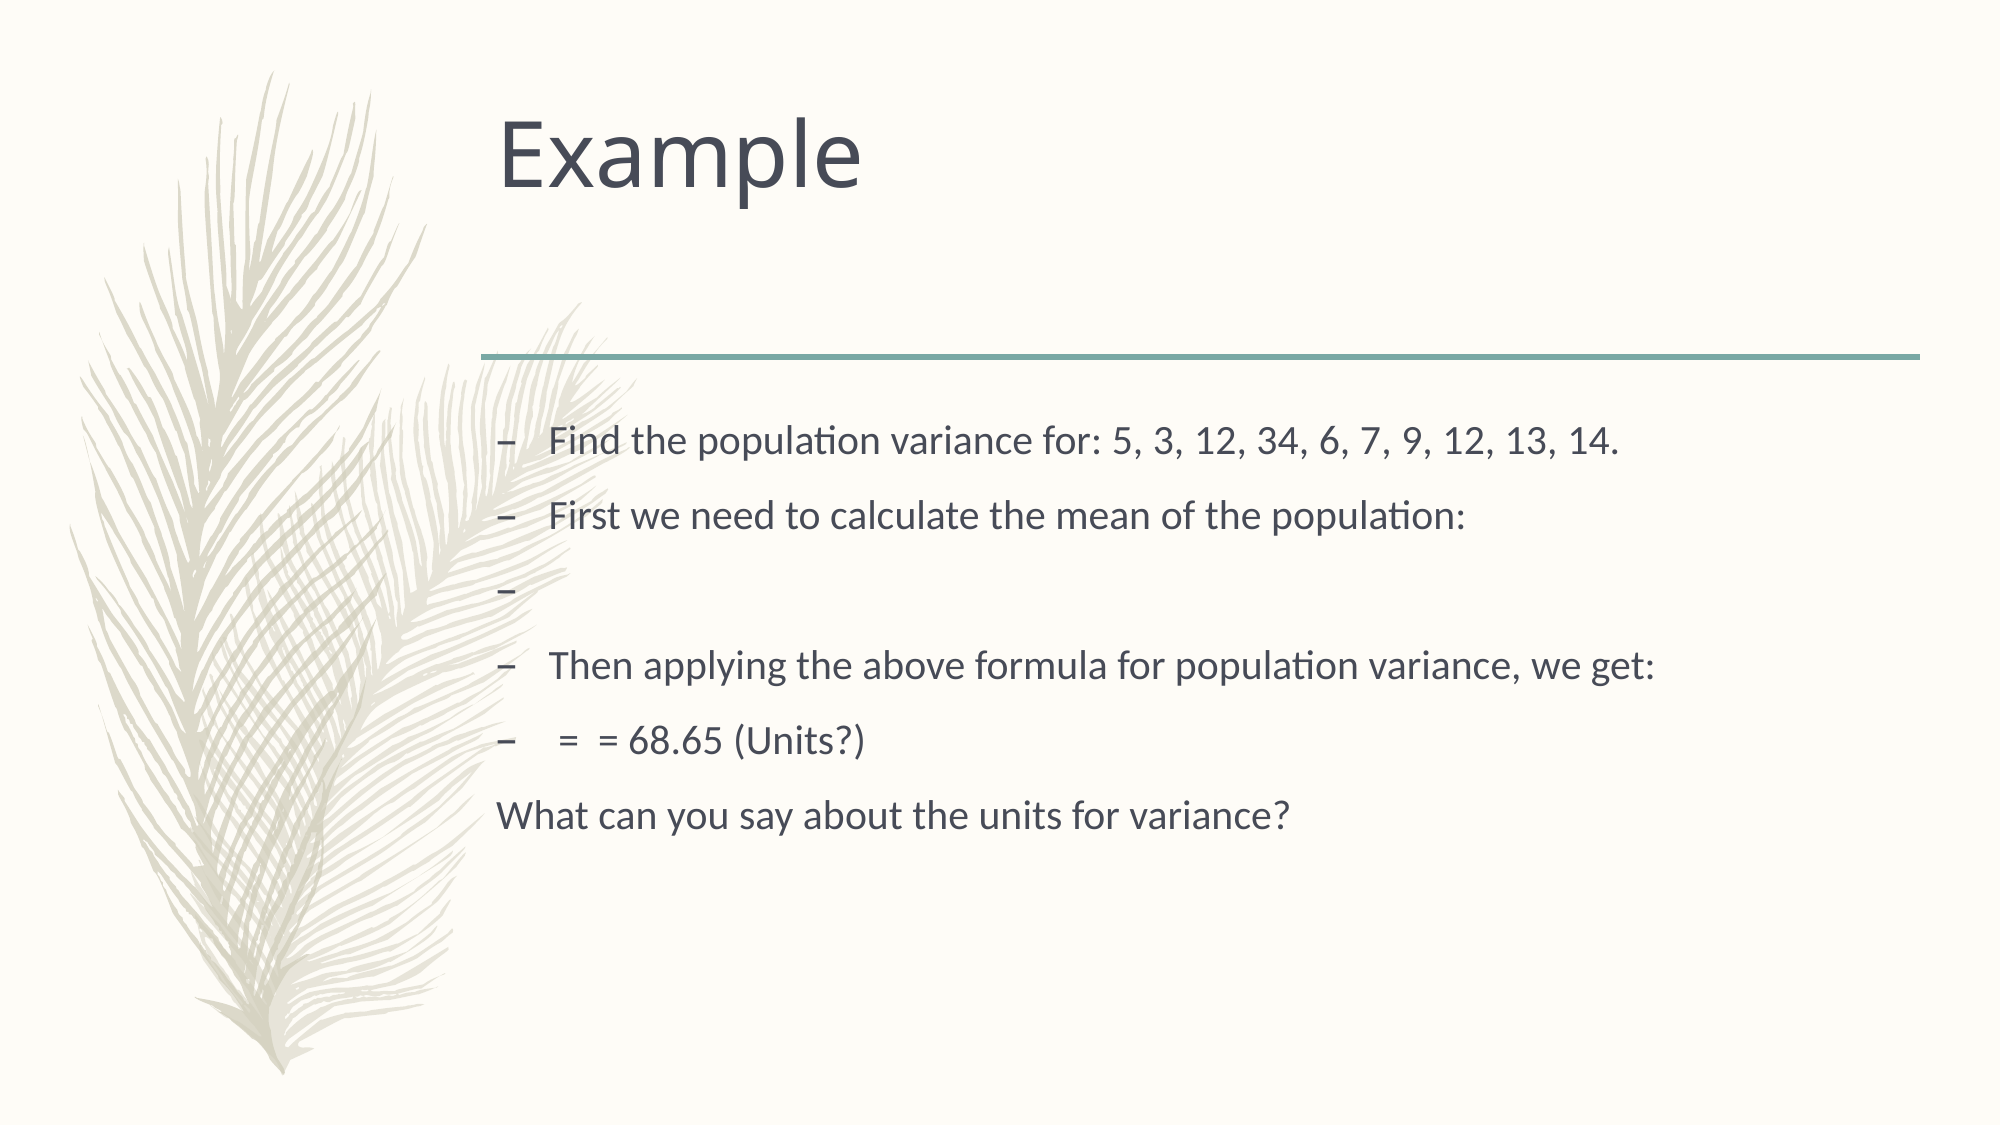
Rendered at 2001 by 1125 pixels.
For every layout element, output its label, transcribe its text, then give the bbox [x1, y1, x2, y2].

title Example [481, 93, 1920, 350]
